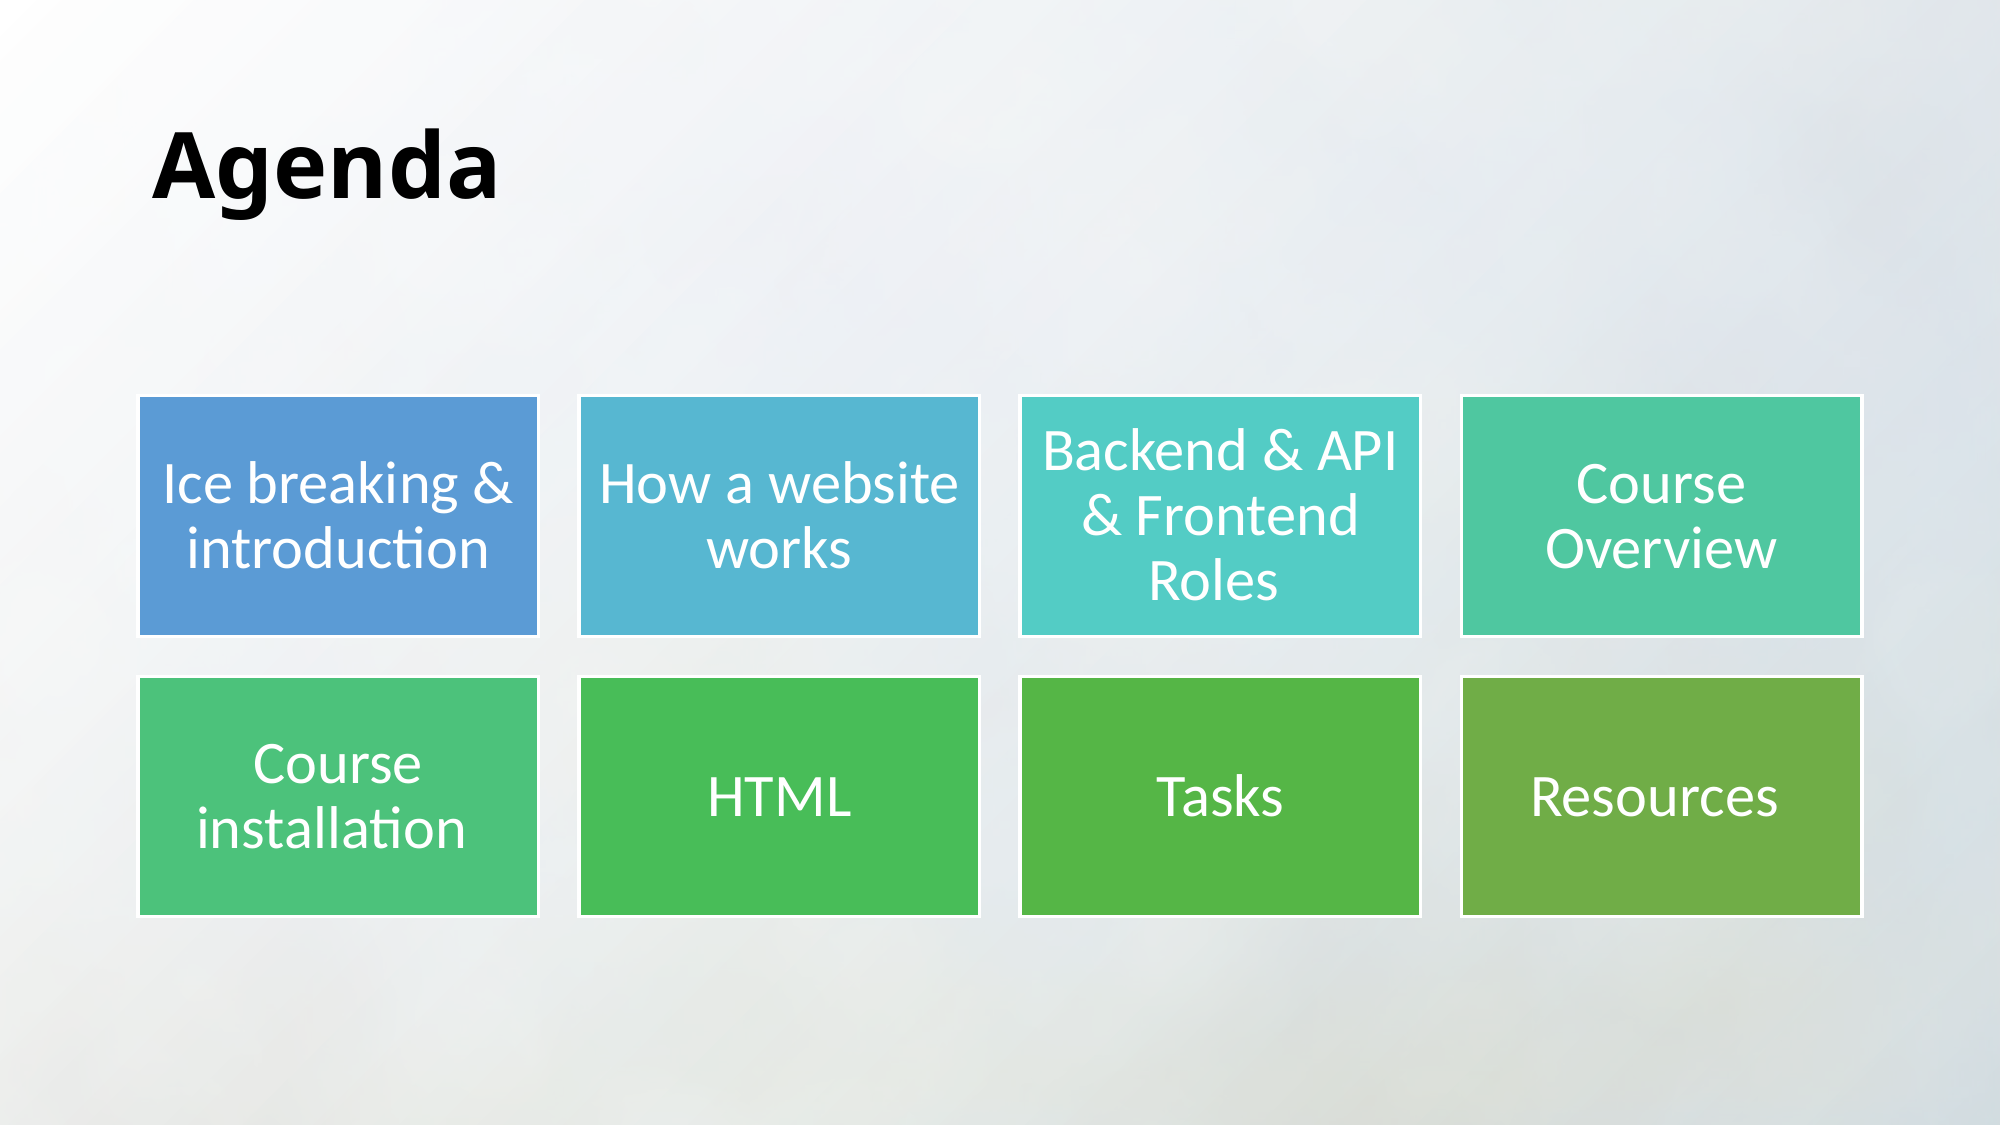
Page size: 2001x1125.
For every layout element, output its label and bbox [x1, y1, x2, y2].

picture [0, 0, 2000, 1125]
list [137, 299, 1863, 1014]
